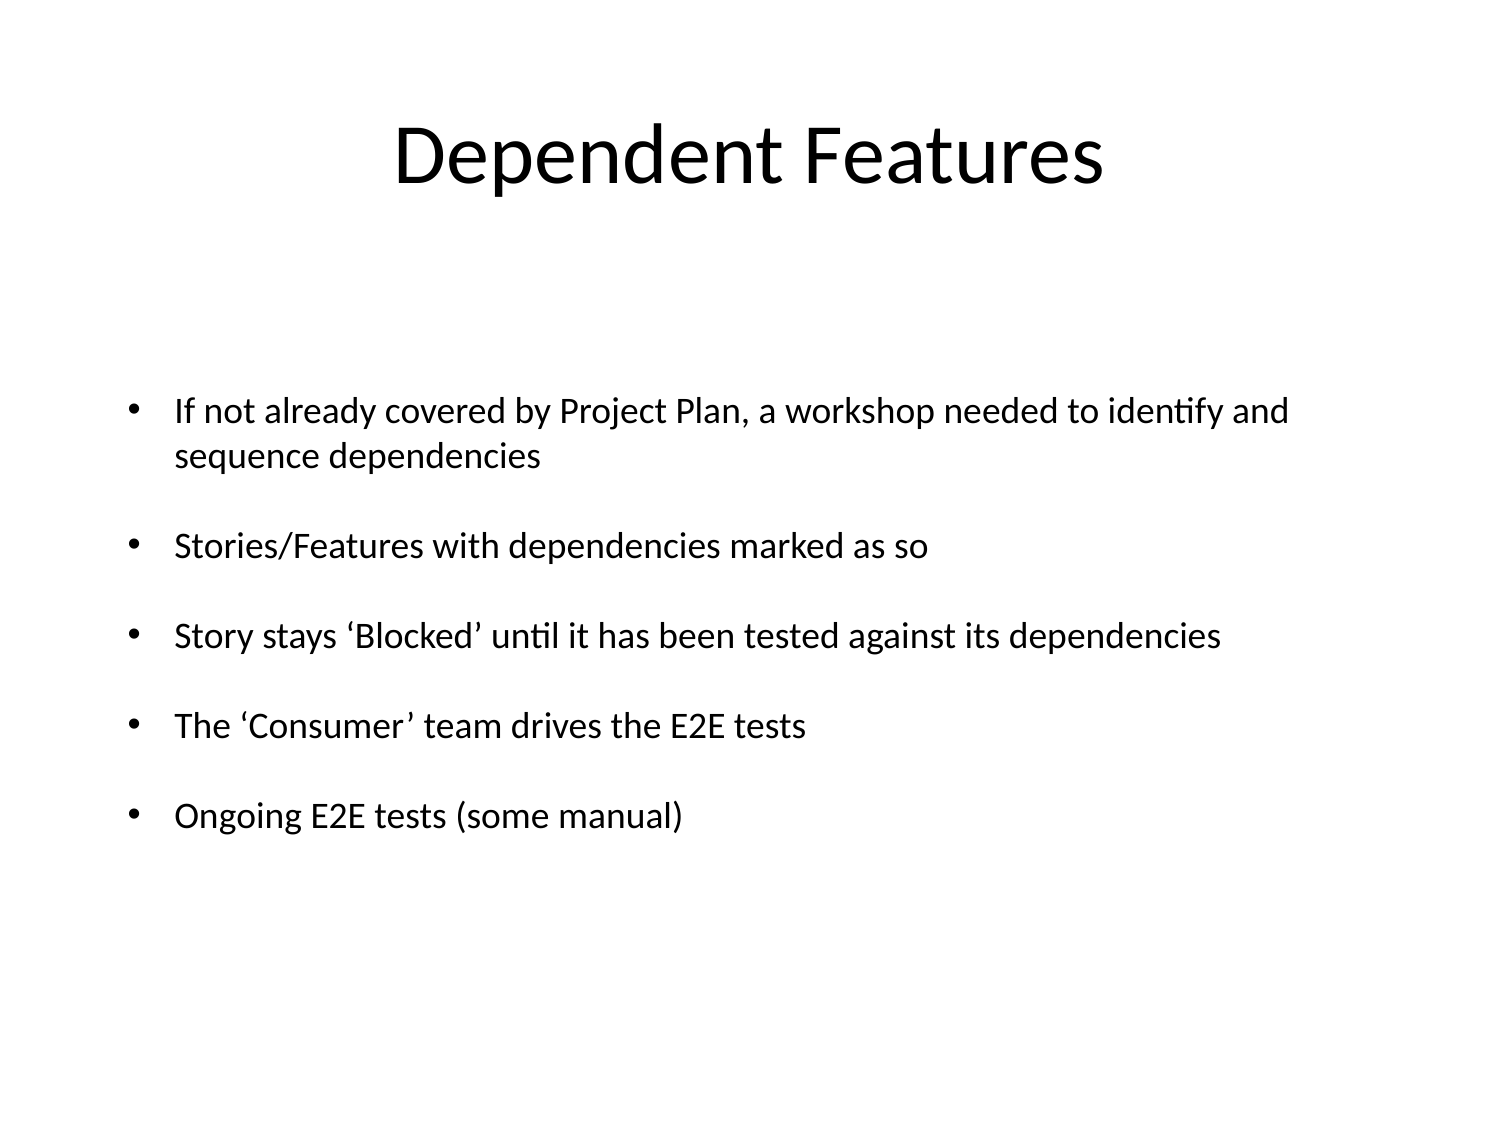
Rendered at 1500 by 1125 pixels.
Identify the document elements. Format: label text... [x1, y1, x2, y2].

title Dependent Features [112, 89, 1388, 209]
text_box If not already covered by Project Plan, a workshop needed to identify and sequence dependencies Stories/Features with dependencies marked as so Story stays ‘Blocked’ until it has been tested against its dependencies The ‘Consumer’ team drives the E2E tests Ongoing E2E tests (some manual) [37, 378, 1388, 844]
